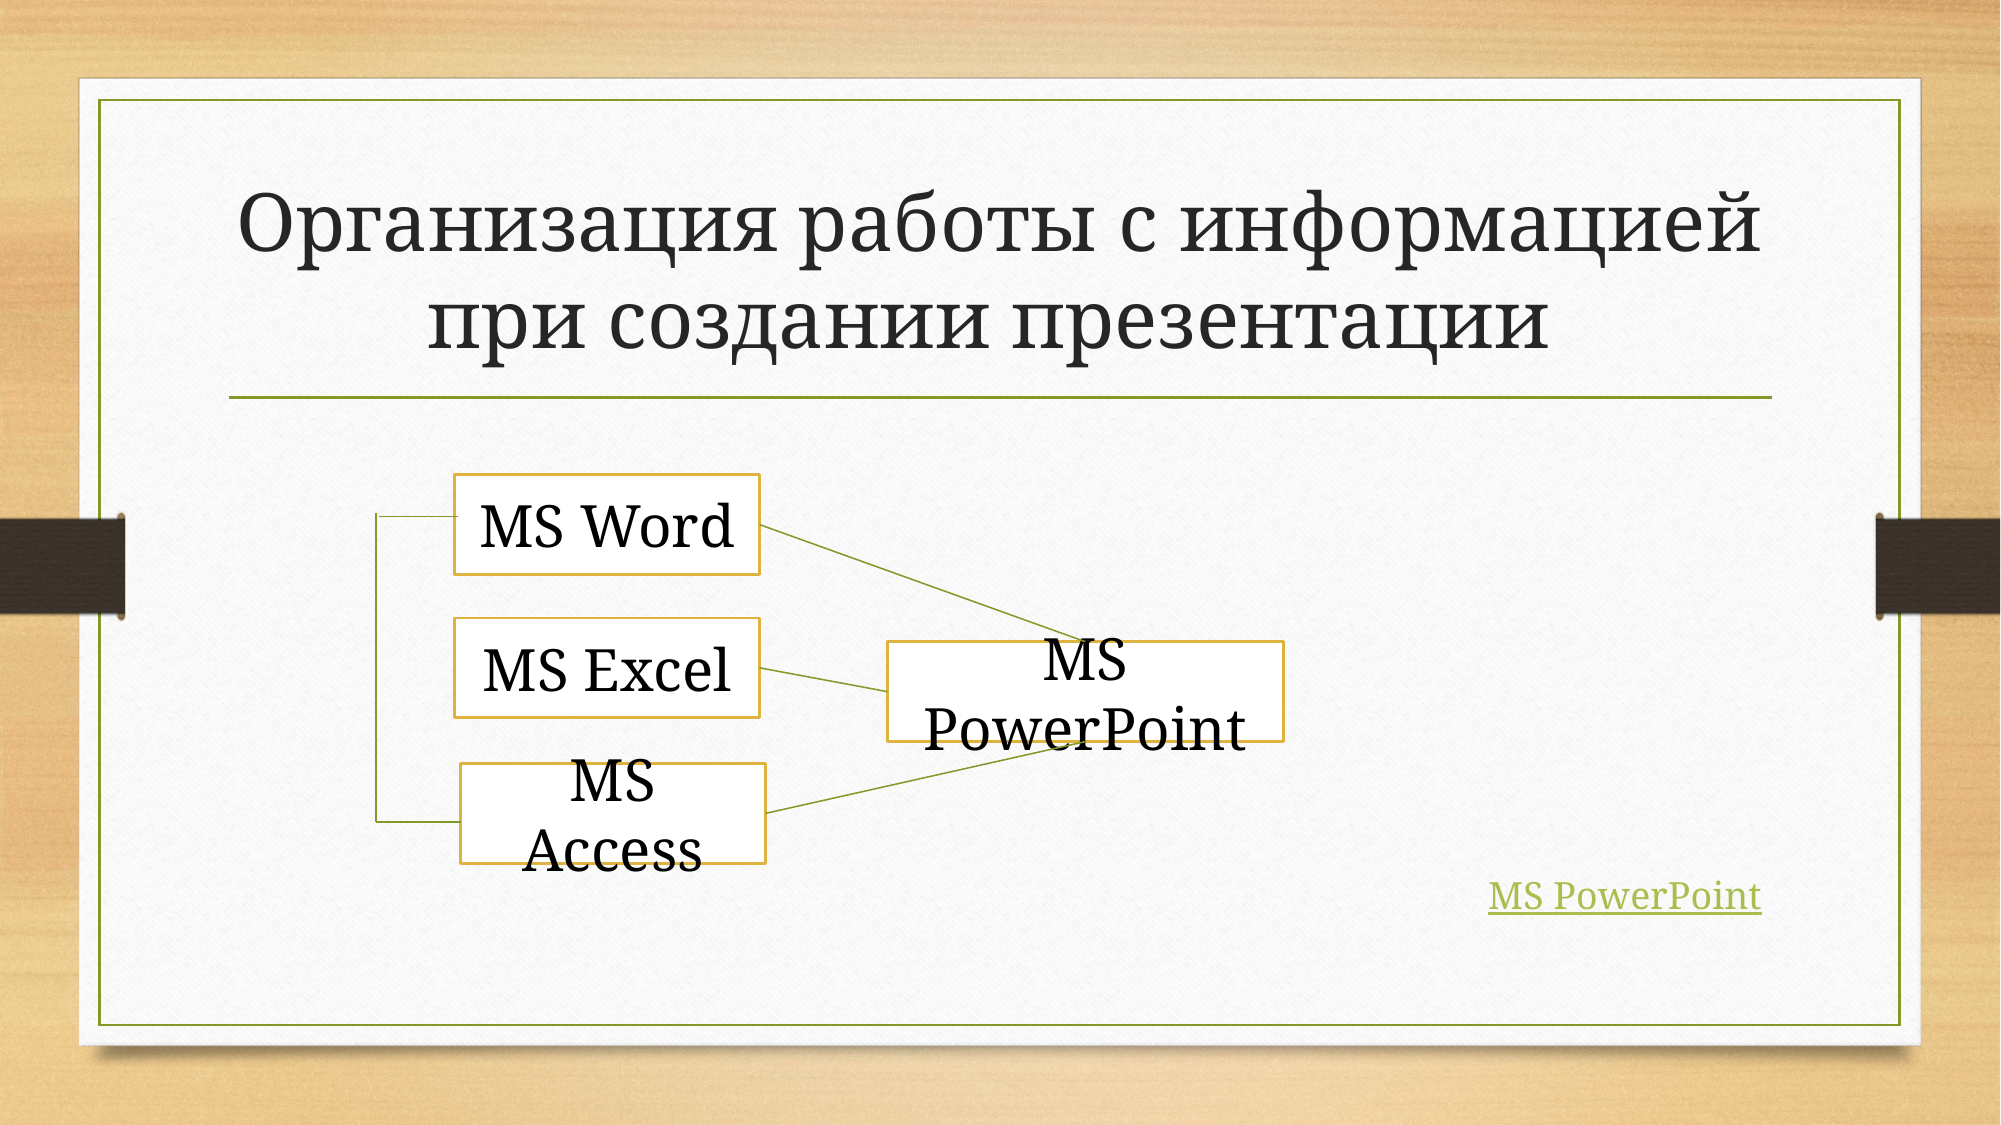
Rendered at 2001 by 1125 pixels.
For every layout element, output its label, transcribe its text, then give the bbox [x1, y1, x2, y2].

text_box MS Access [459, 762, 767, 865]
title Организация работы с информацией при создании презентации [212, 161, 1788, 375]
text_box MS PowerPoint [1473, 864, 1777, 930]
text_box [759, 667, 888, 692]
text_box MS PowerPoint [886, 640, 1285, 743]
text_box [765, 741, 1086, 814]
text_box MS Excel [453, 617, 761, 719]
text_box MS Word [453, 473, 761, 576]
picture [0, 0, 2001, 1125]
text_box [759, 524, 1086, 642]
